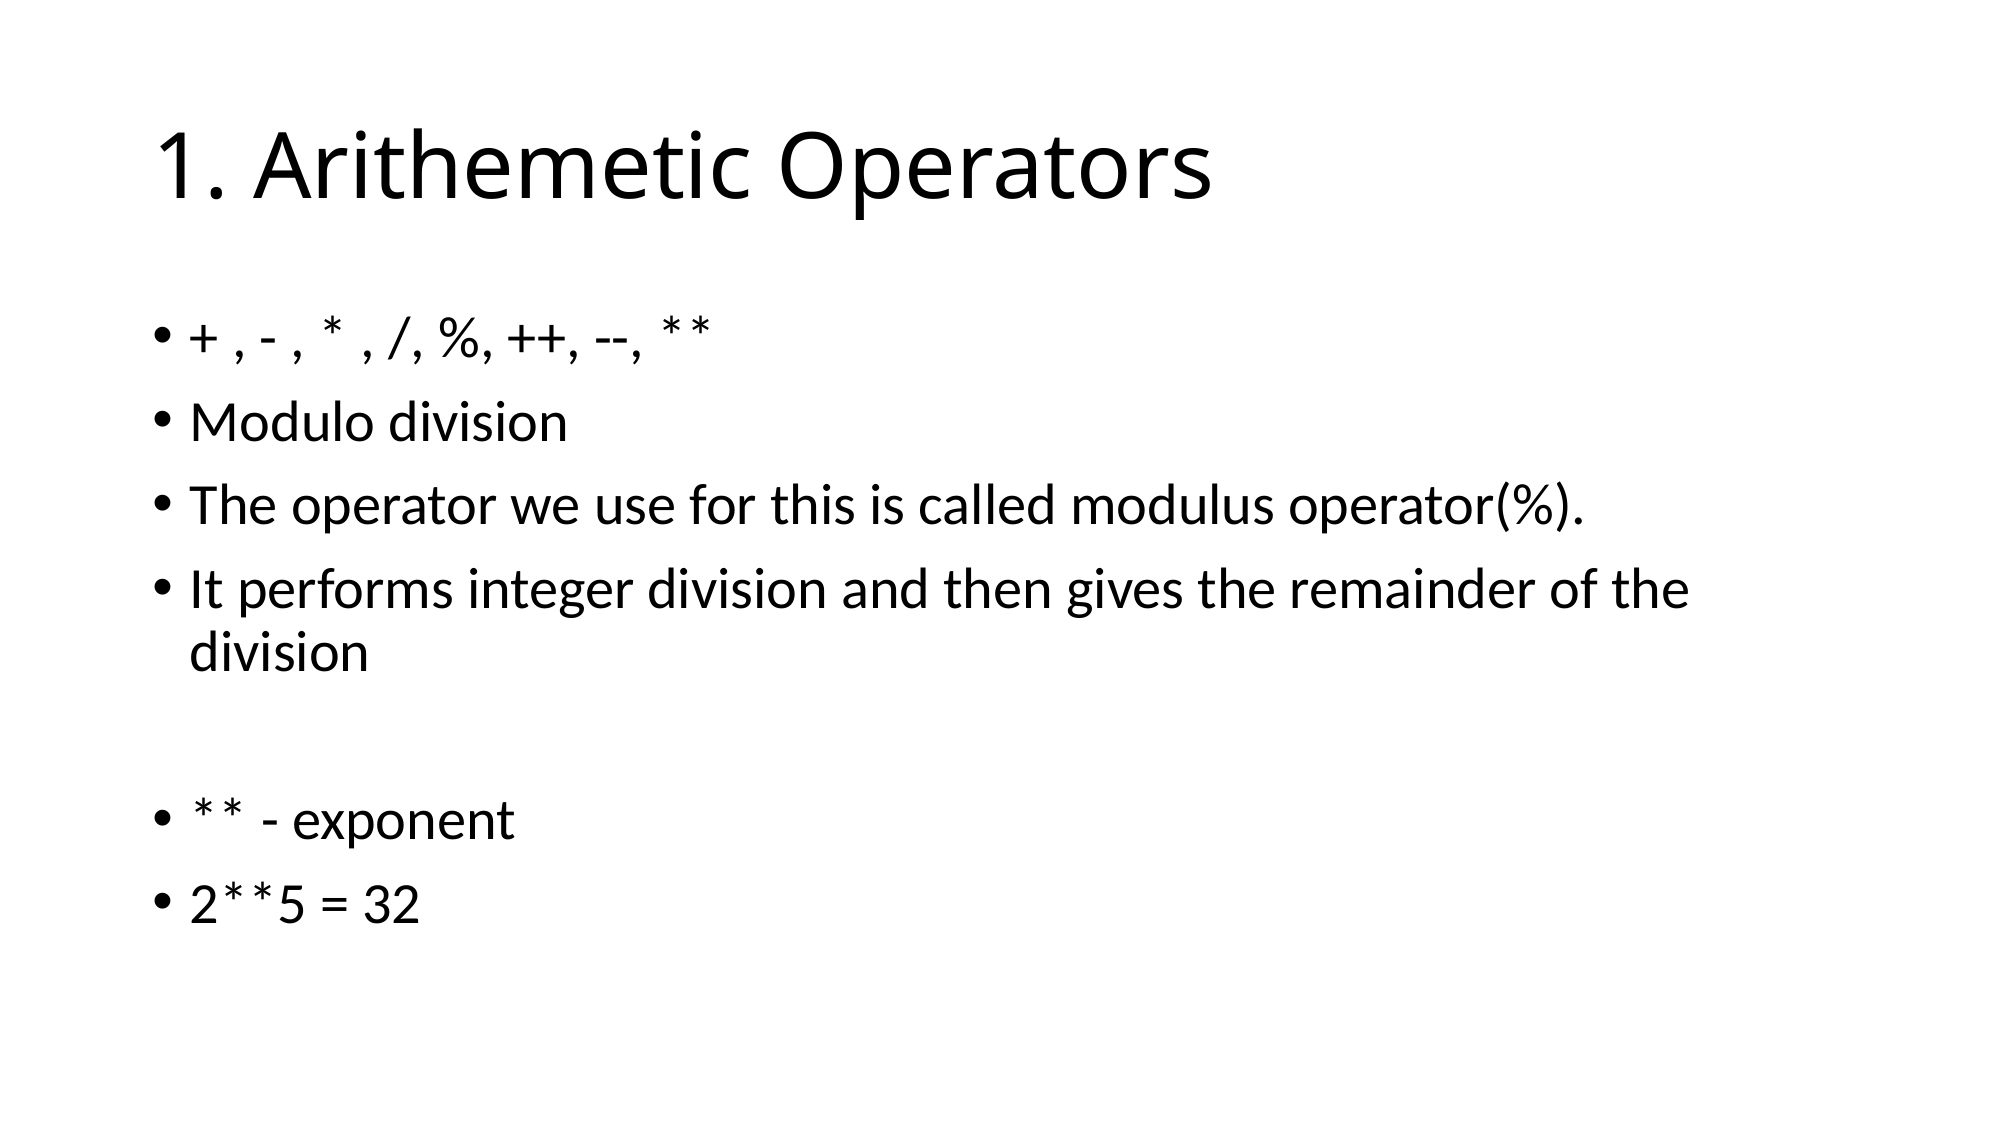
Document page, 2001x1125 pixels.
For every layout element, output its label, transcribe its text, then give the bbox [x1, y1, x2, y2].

list + , - , * , /, %, ++, --, ** Modulo division The operator we use for this is called modulus operator(%). It performs integer division and then gives the remainder of the division ** - exponent 2**5 = 32 [137, 299, 1863, 1014]
title 1. Arithemetic Operators [137, 59, 1863, 278]
